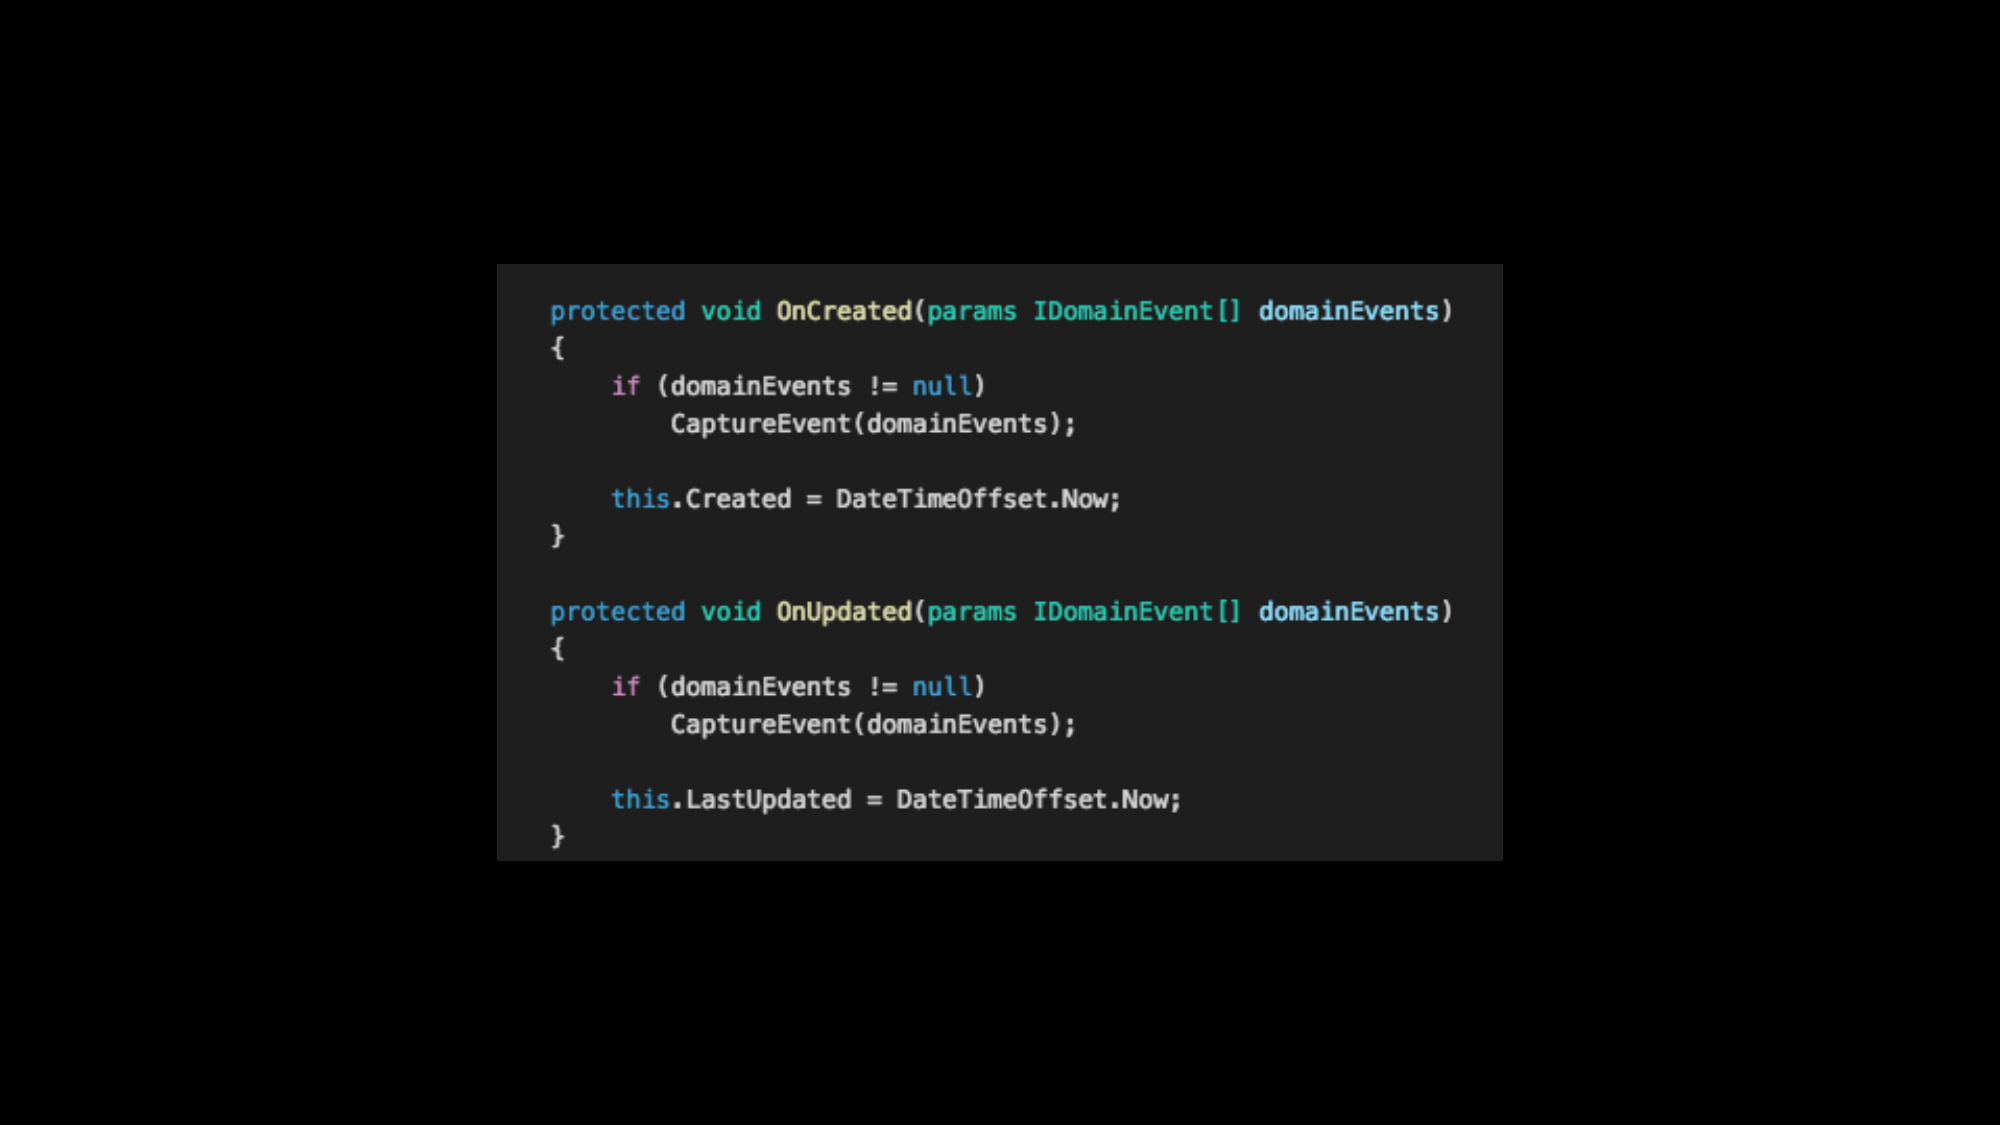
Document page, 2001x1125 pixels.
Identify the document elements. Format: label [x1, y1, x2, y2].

picture [497, 264, 1503, 861]
